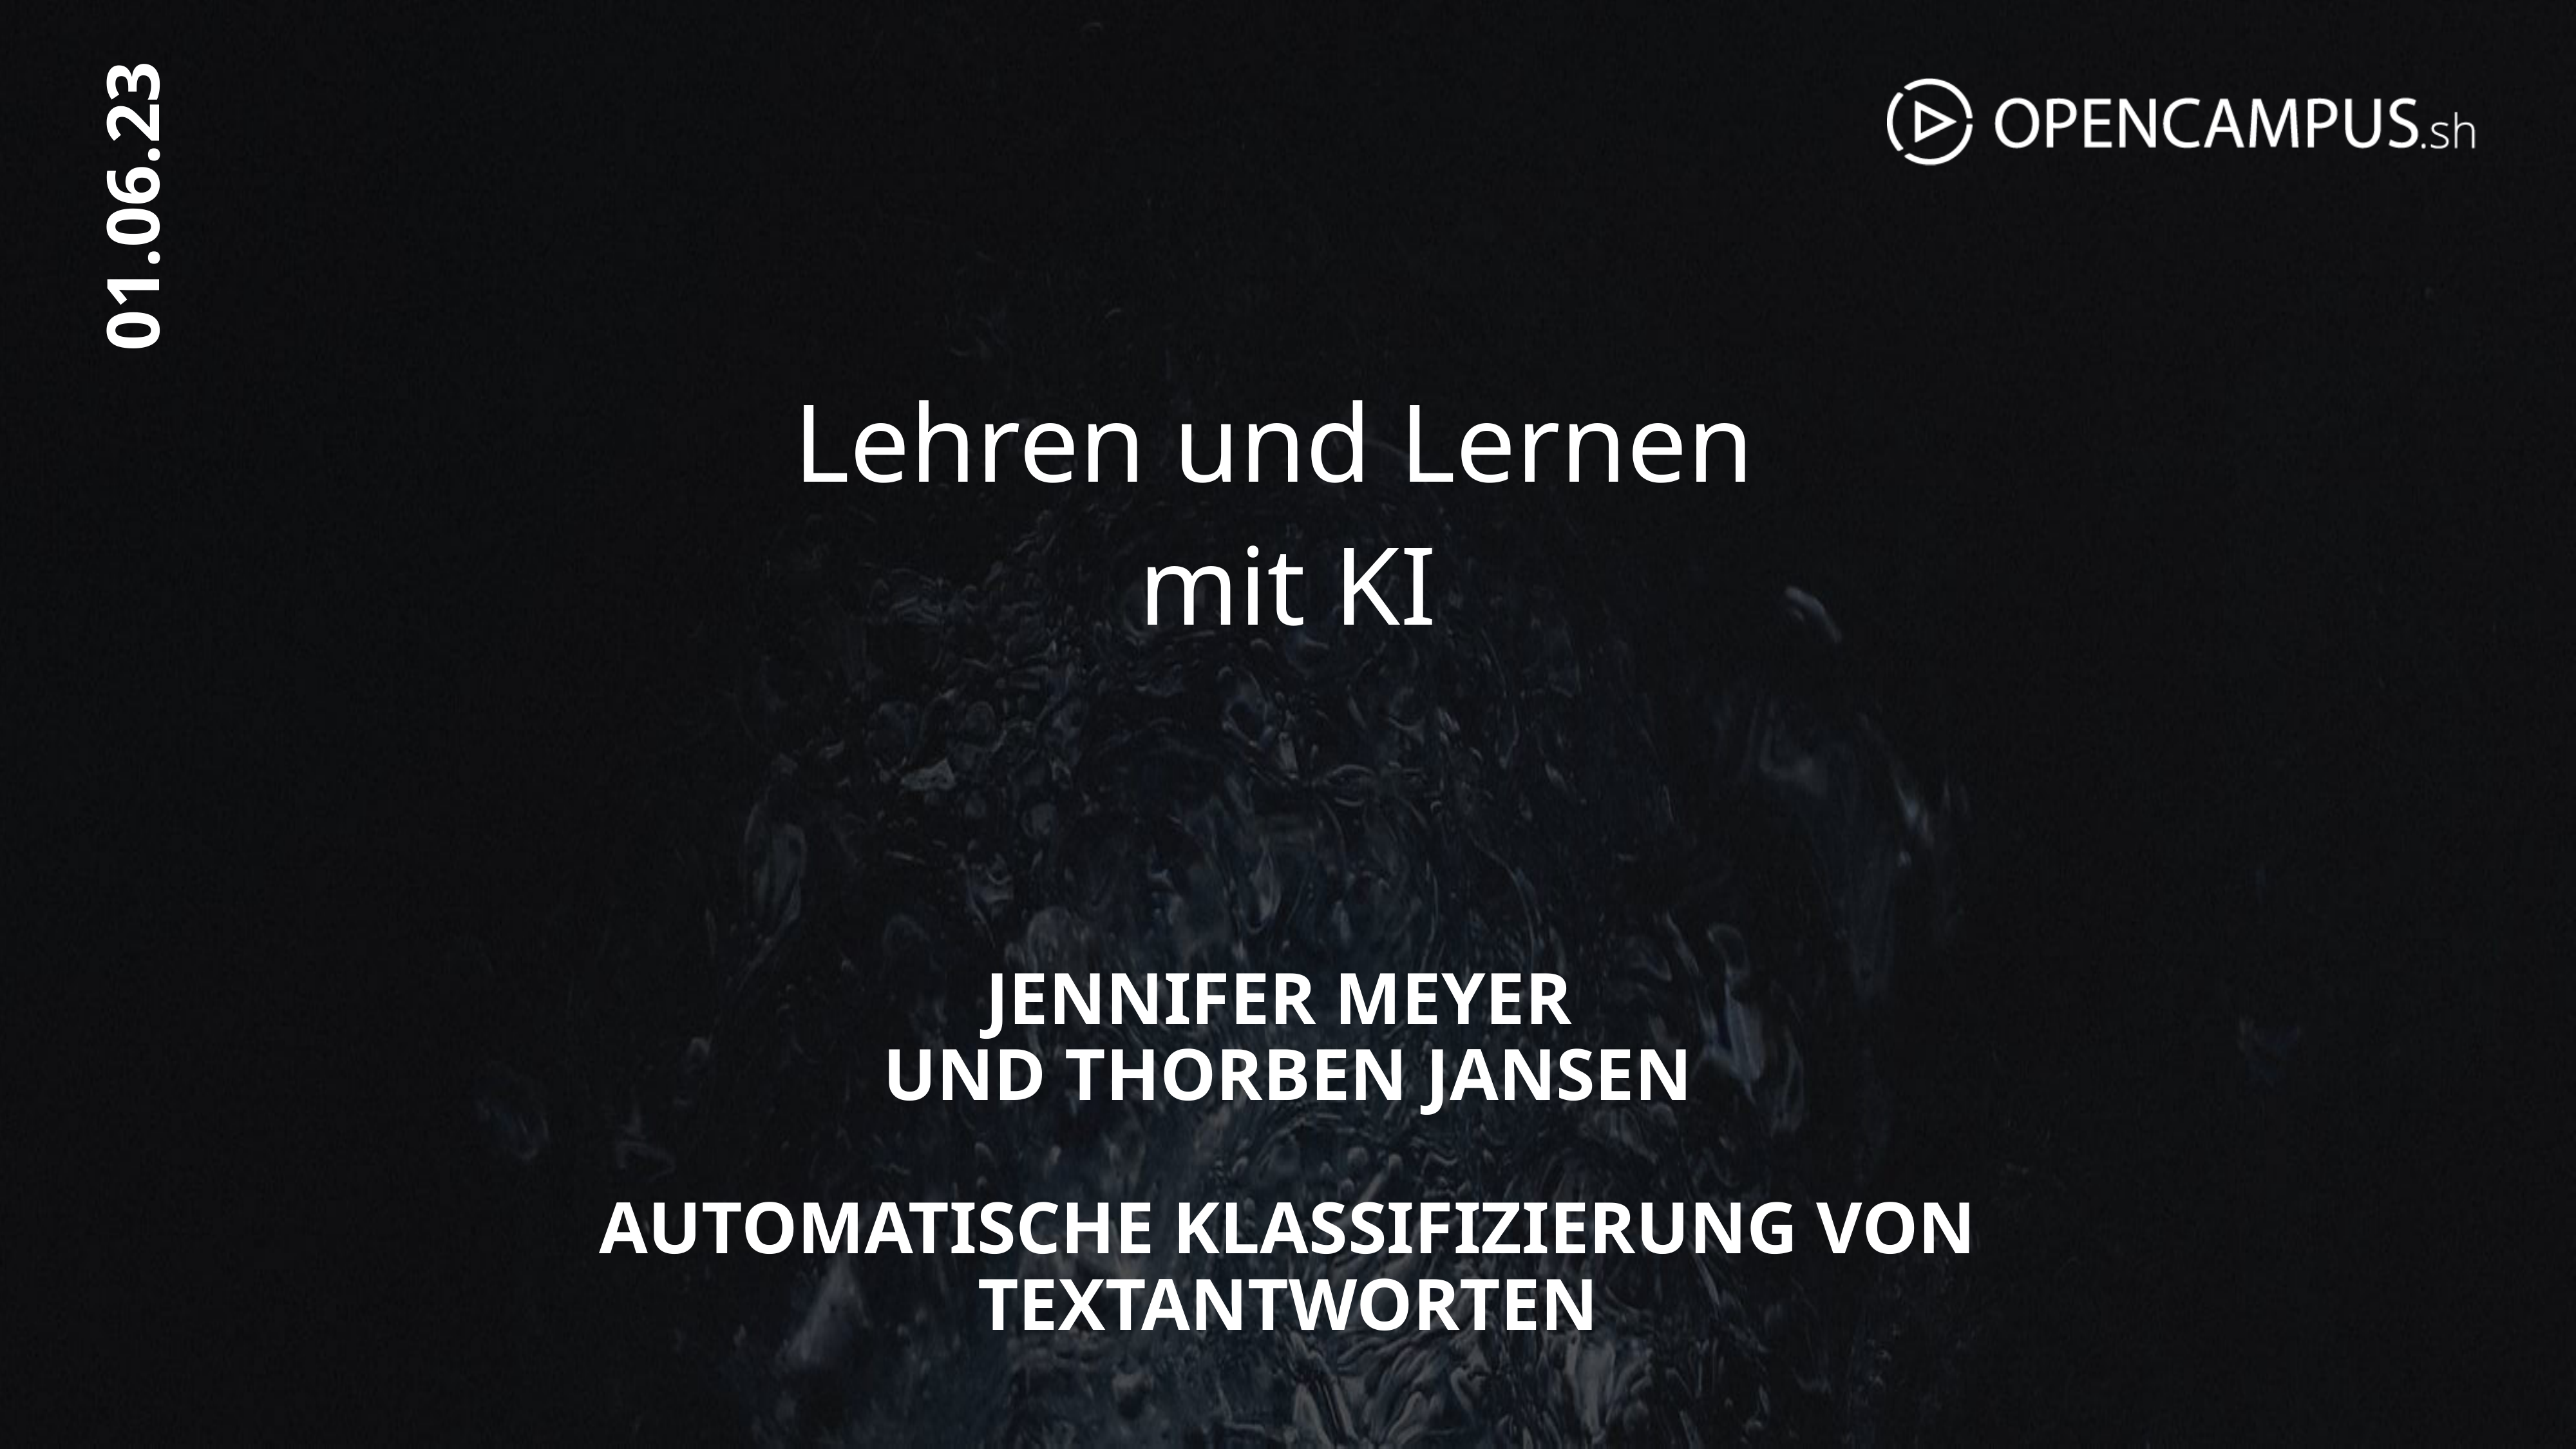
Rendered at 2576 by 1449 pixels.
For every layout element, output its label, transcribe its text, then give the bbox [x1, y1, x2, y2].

title Jennifer Meyer und Thorben Jansen Automatische Klassifizierung von Textantworten [322, 956, 2254, 1350]
text_box 01.06.23 [79, 53, 182, 725]
picture [0, 0, 2576, 1449]
subtitle Lehren und Lernen mit KI [599, 384, 1977, 735]
